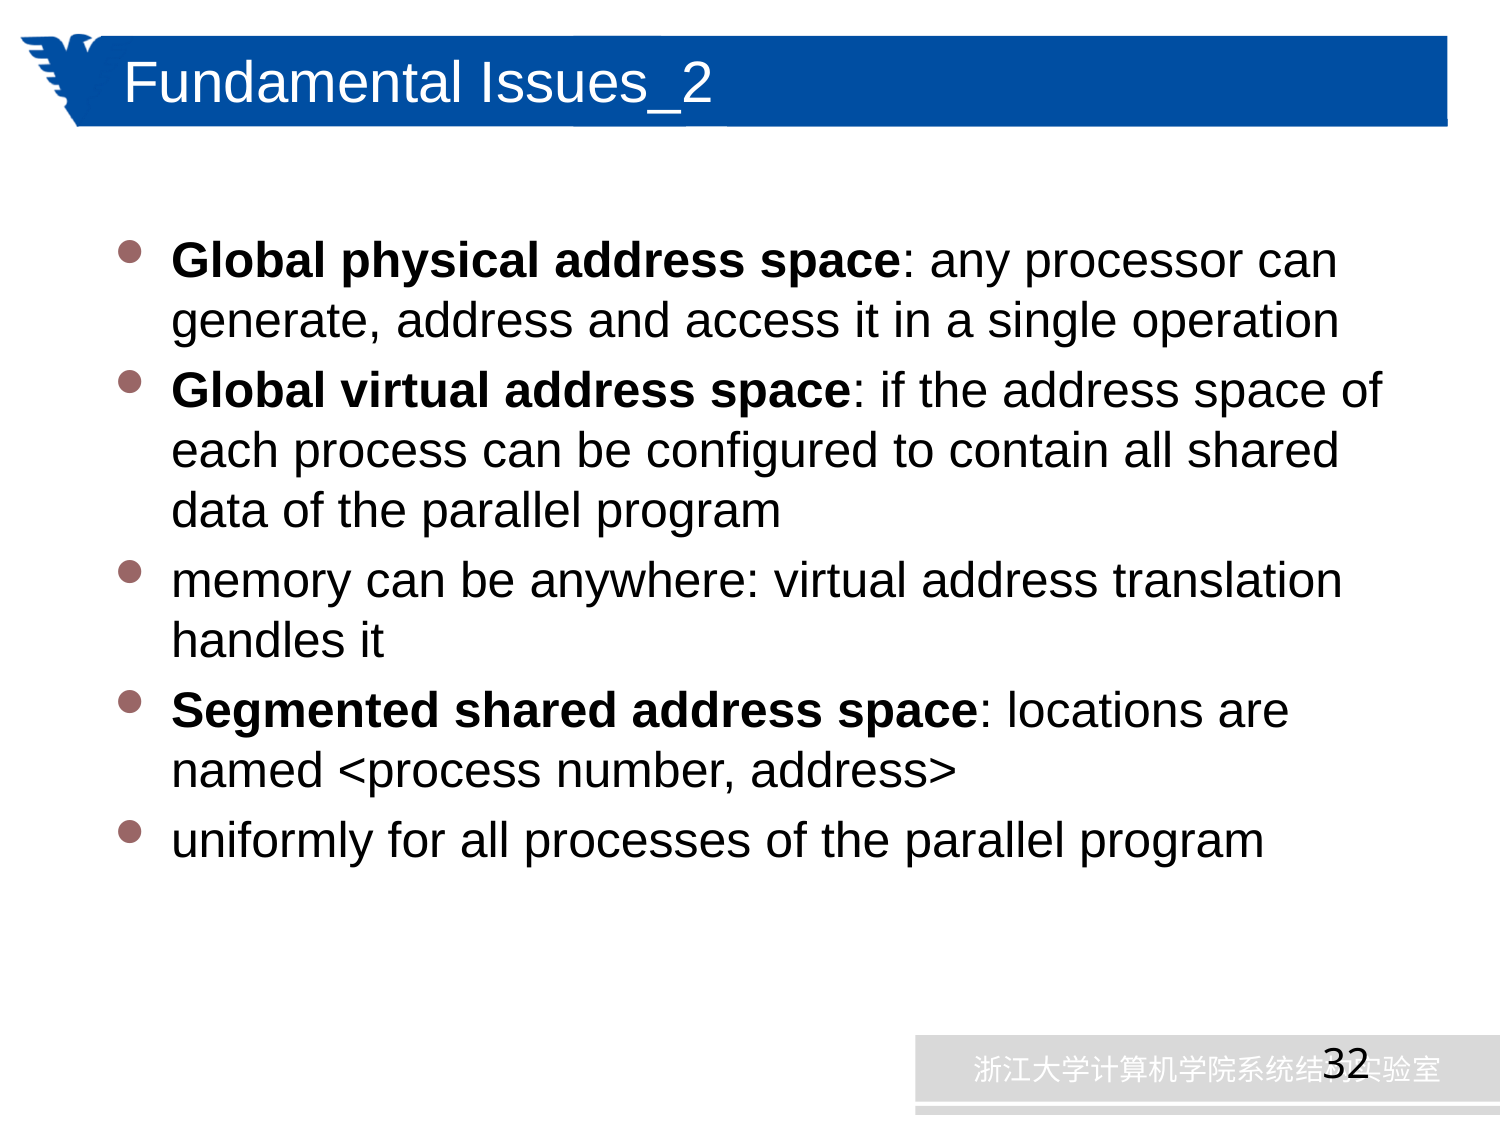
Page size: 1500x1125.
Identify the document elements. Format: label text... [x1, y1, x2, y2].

picture [5, 19, 148, 127]
title Fundamental Issues_2 [108, 38, 1406, 121]
list Global physical address space: any processor can generate, address and access it in a single operation Global virtual address space: if the address space of each process can be configured to contain all shared data of the parallel program memory can be anywhere: virtual address translation handles it Segmented shared address space: locations are named <process number, address> uniformly for all processes of the parallel program [99, 219, 1400, 945]
